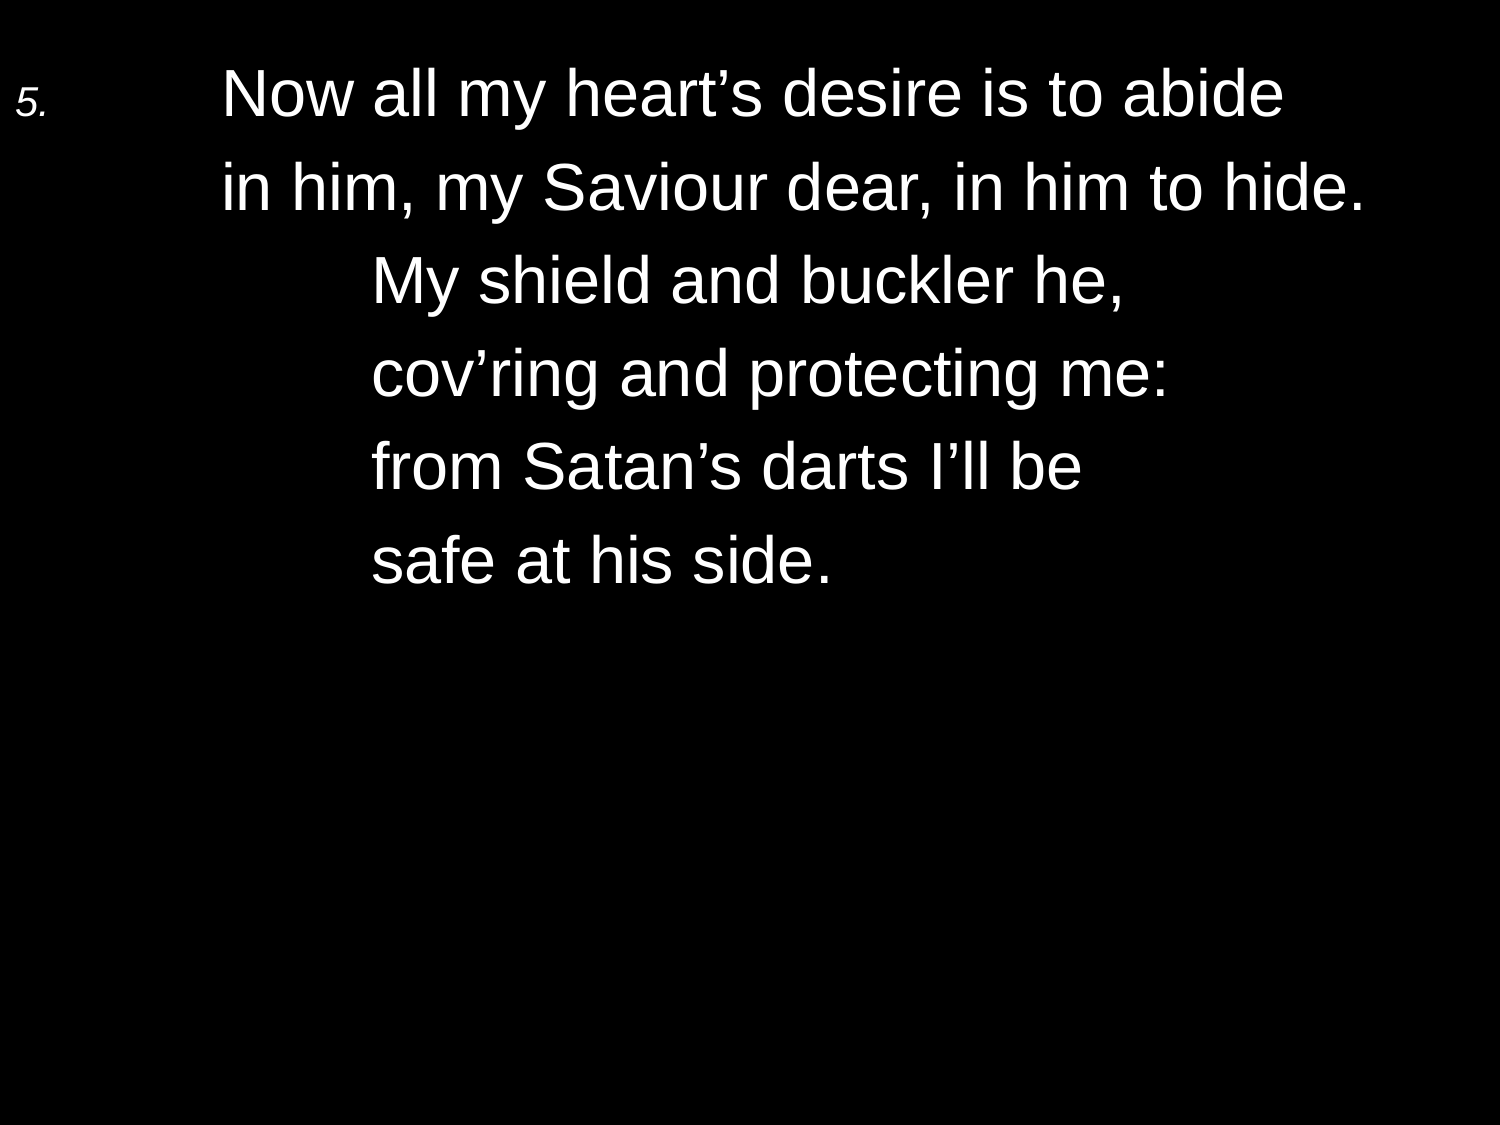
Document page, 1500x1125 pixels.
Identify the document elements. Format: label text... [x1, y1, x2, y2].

list 5. Now all my heart’s desire is to abide in him, my Saviour dear, in him to hide. My shield and buckler he, cov’ring and protecting me: from Satan’s darts I’ll be safe at his side. [0, 42, 1500, 1047]
